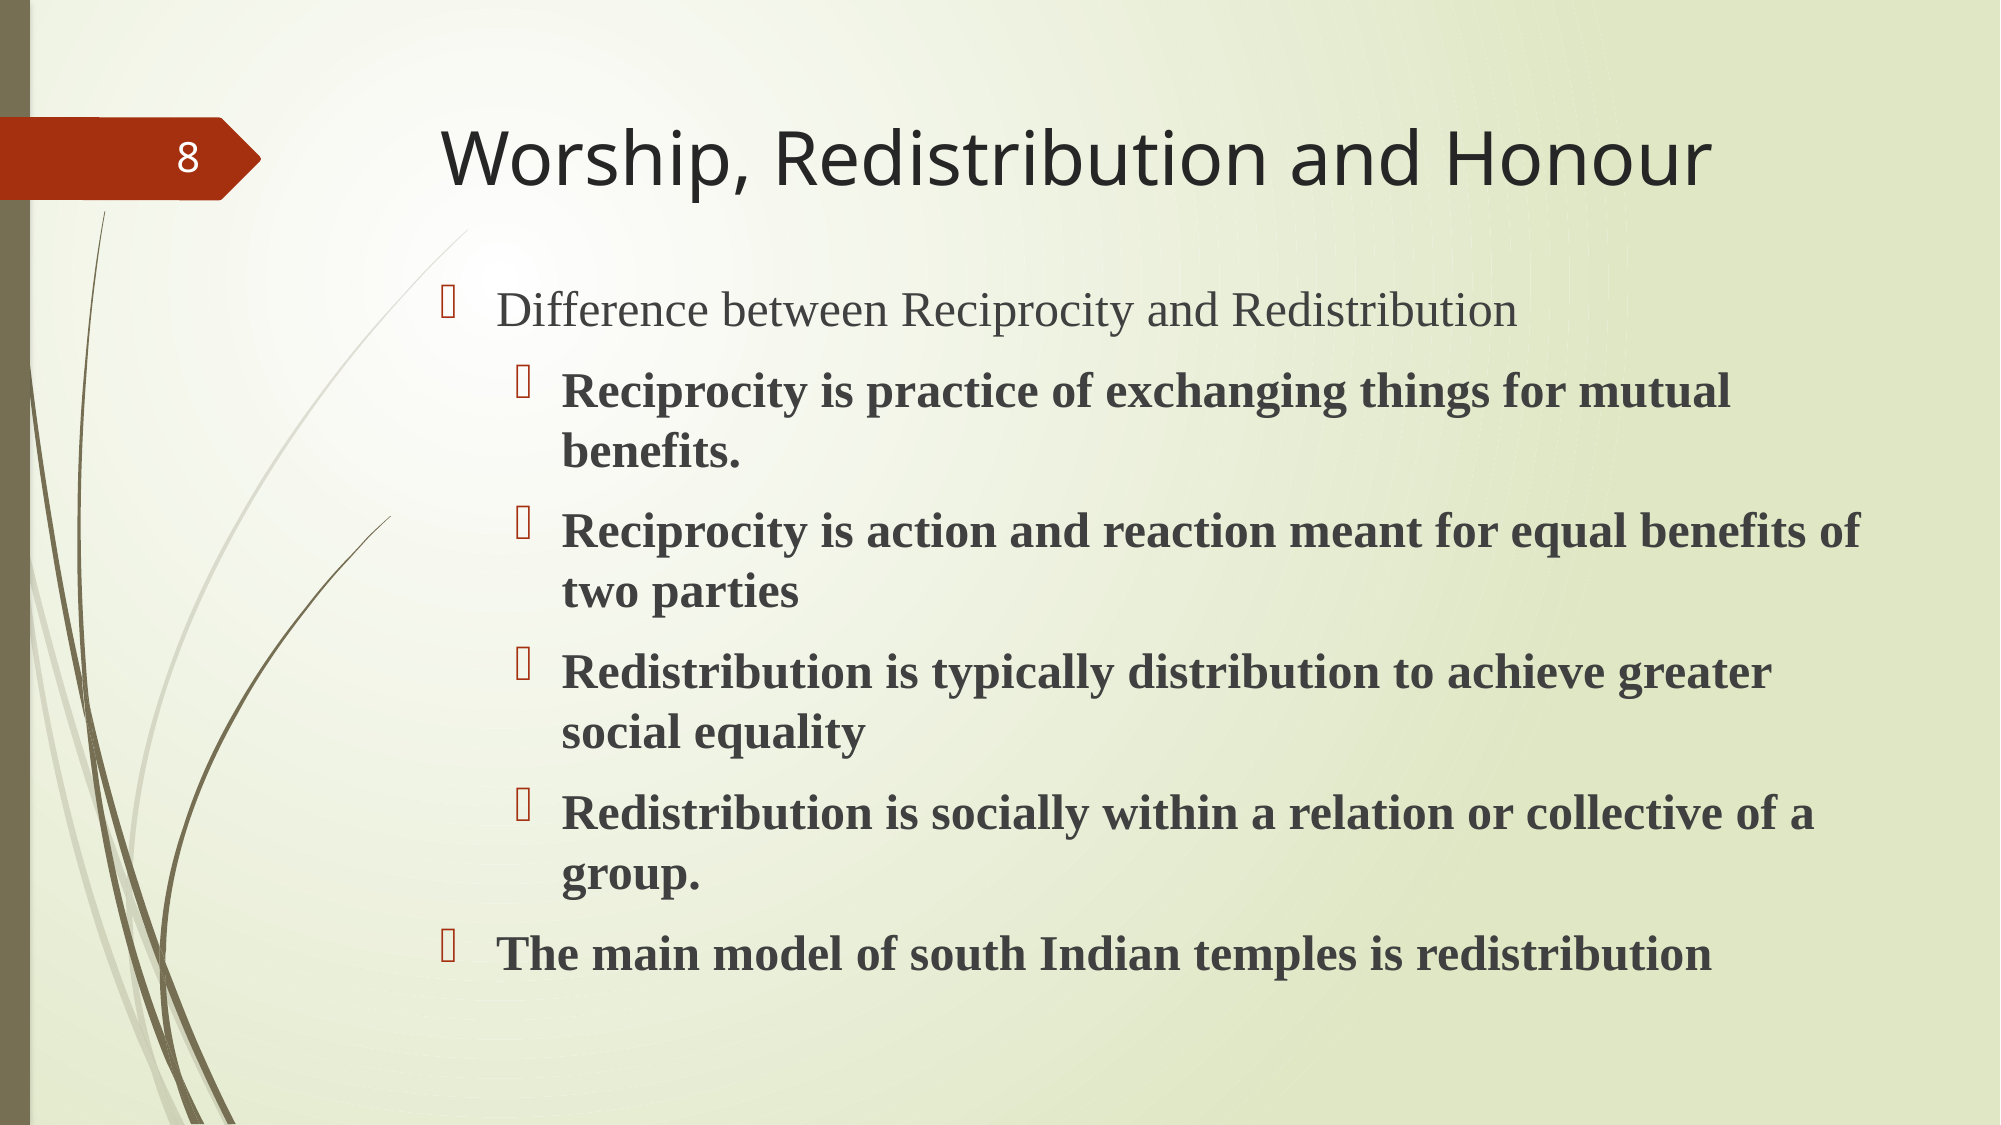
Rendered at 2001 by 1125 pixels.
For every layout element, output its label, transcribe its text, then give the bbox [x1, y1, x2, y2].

title Worship, Redistribution and Honour [425, 102, 1888, 268]
slide_number 8 [87, 129, 216, 190]
text_box Difference between Reciprocity and Redistribution Reciprocity is practice of exchanging things for mutual benefits. Reciprocity is action and reaction meant for equal benefits of two parties Redistribution is typically distribution to achieve greater social equality Redistribution is socially within a relation or collective of a group. The main model of south Indian temples is redistribution [424, 268, 1888, 889]
